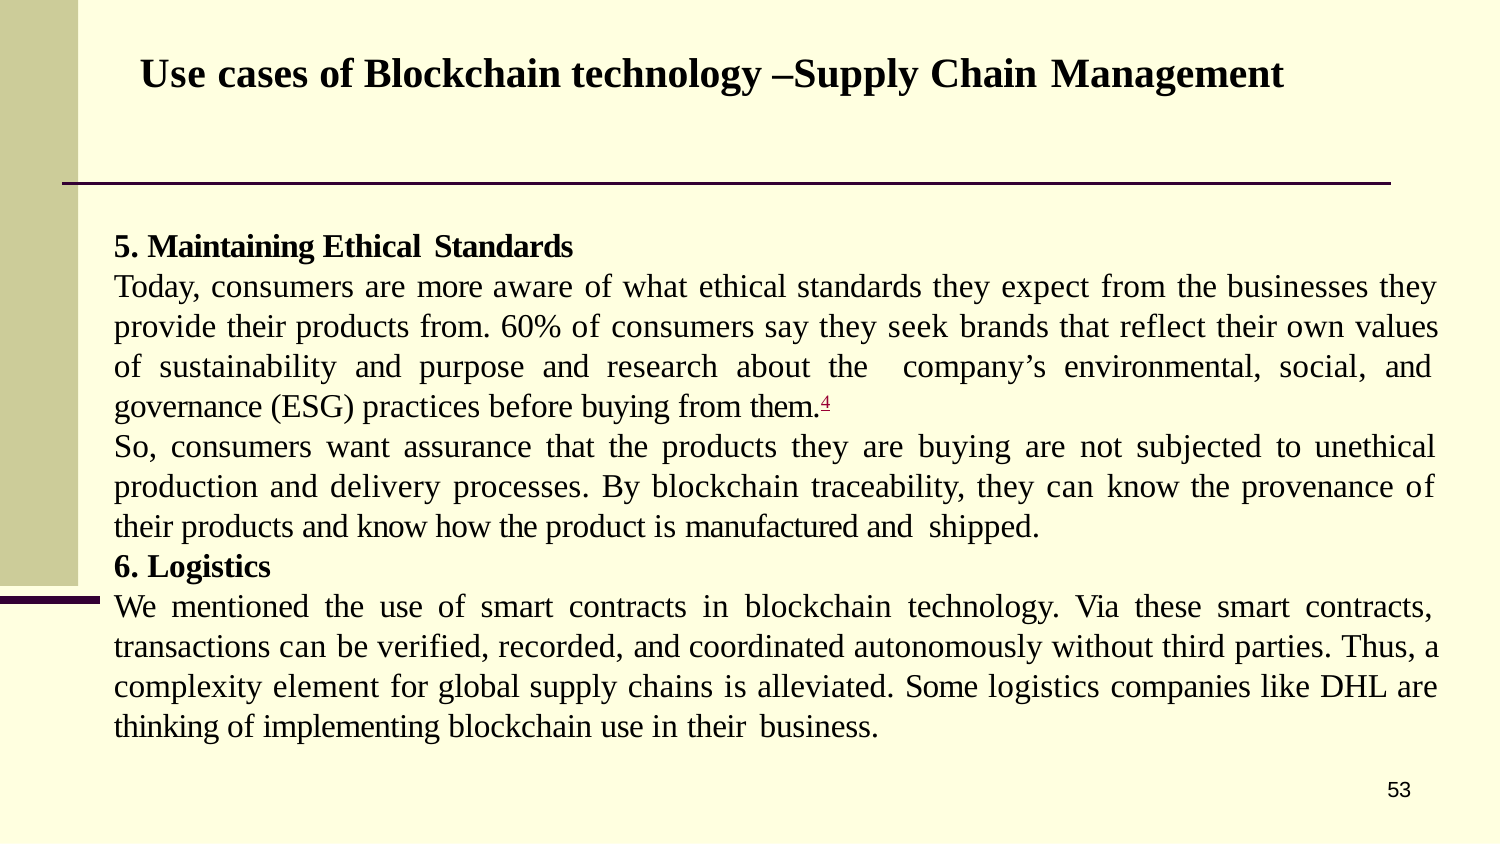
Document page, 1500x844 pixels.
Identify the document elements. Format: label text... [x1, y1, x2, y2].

title Use cases of Blockchain technology –Supply Chain Management [137, 43, 1285, 187]
slide_number 53 [1381, 776, 1417, 844]
text_box Maintaining Ethical Standards Today, consumers are more aware of what ethical standards they expect from the businesses they provide their products from. 60% of consumers say they seek brands that reflect their own values of sustainability and purpose and research about the company’s environmental, social, and governance (ESG) practices before buying from them.4 So, consumers want assurance that the products they are buying are not subjected to unethical production and delivery processes. By blockchain traceability, they can know the provenance of their products and know how the product is manufactured and shipped. Logistics We mentioned the use of smart contracts in blockchain technology. Via these smart contracts, transactions can be verified, recorded, and coordinated autonomously without third parties. Thus, a complexity element for global supply chains is alleviated. Some logistics companies like DHL are thinking of implementing blockchain use in their business. [107, 221, 1455, 744]
